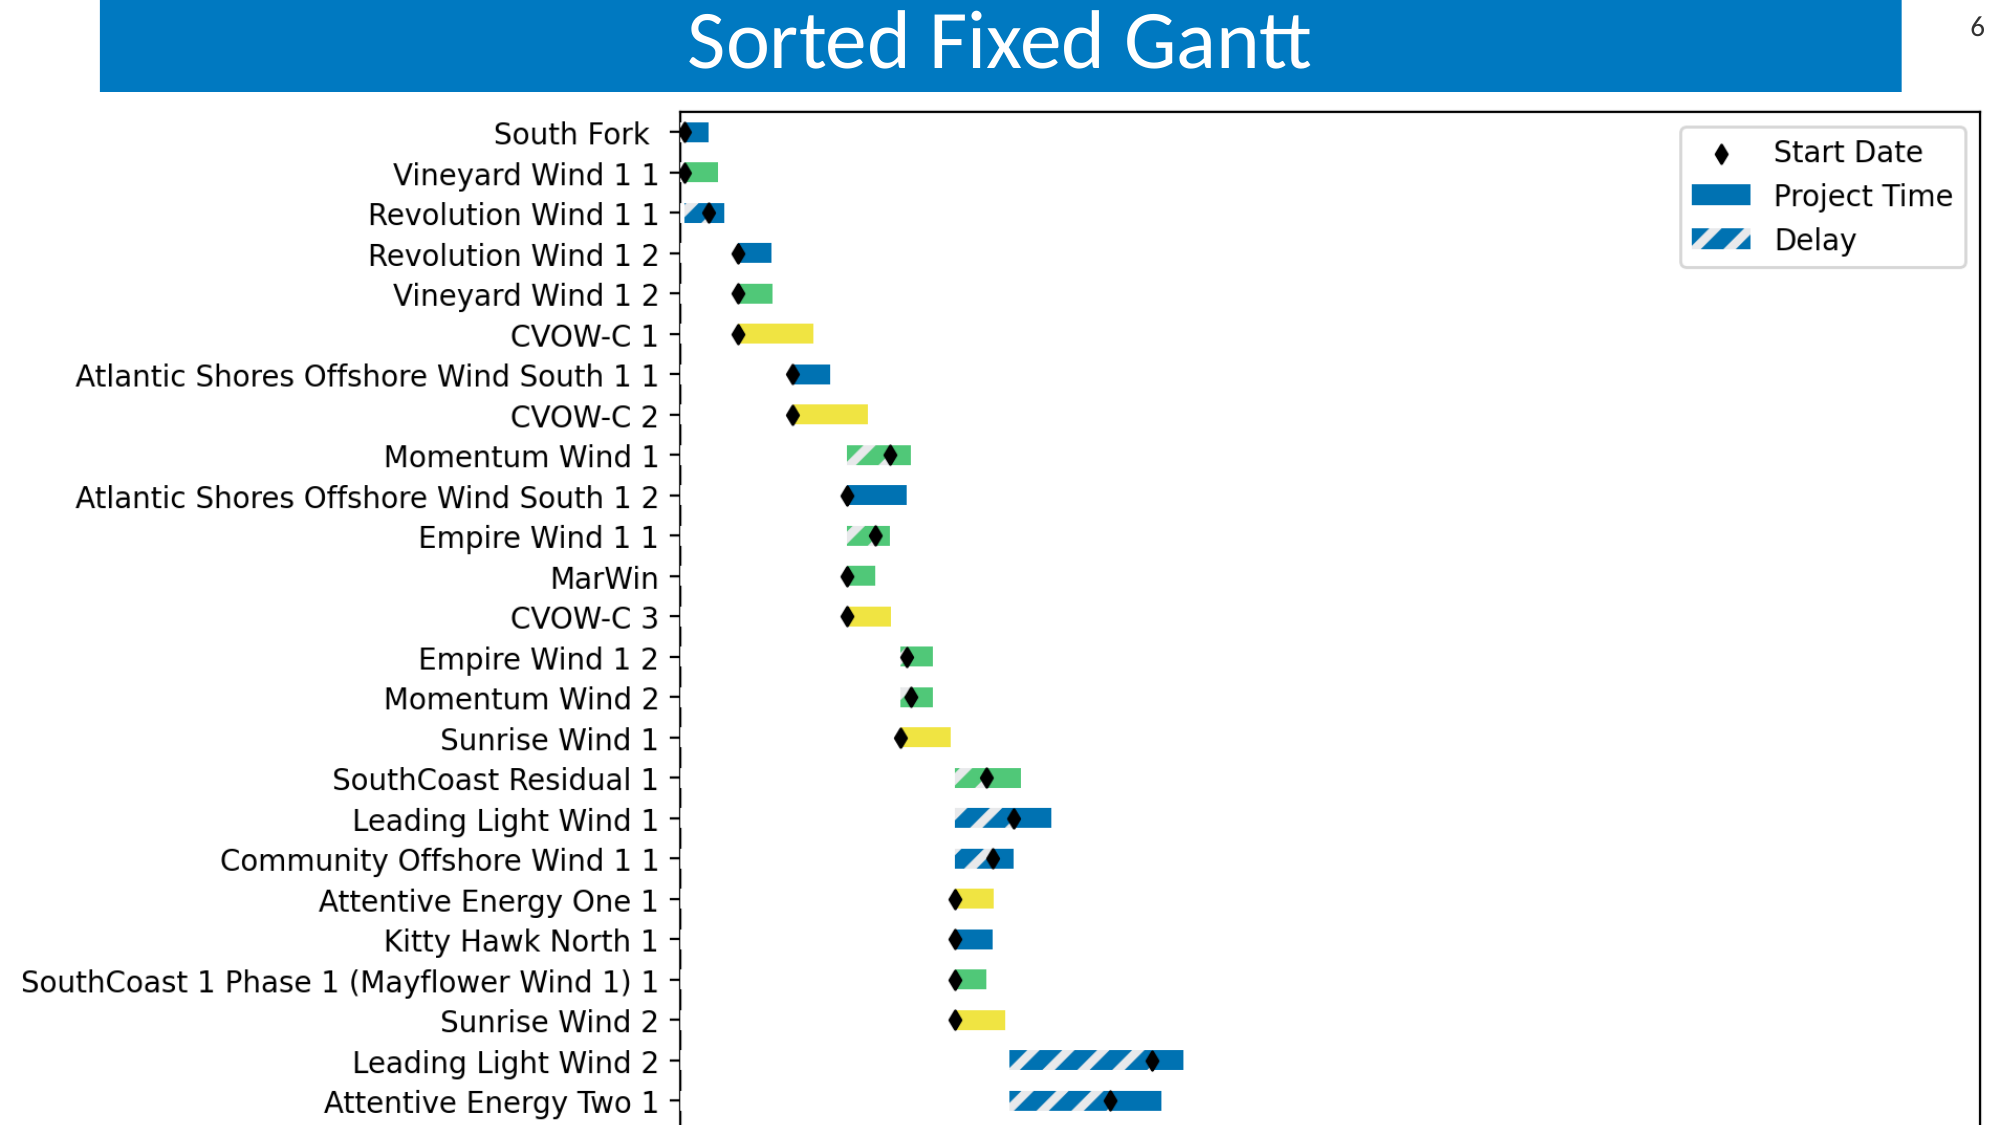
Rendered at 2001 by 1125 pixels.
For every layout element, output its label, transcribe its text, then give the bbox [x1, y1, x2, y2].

picture [0, 92, 2000, 1125]
title Sorted Fixed Gantt [99, 0, 1902, 89]
